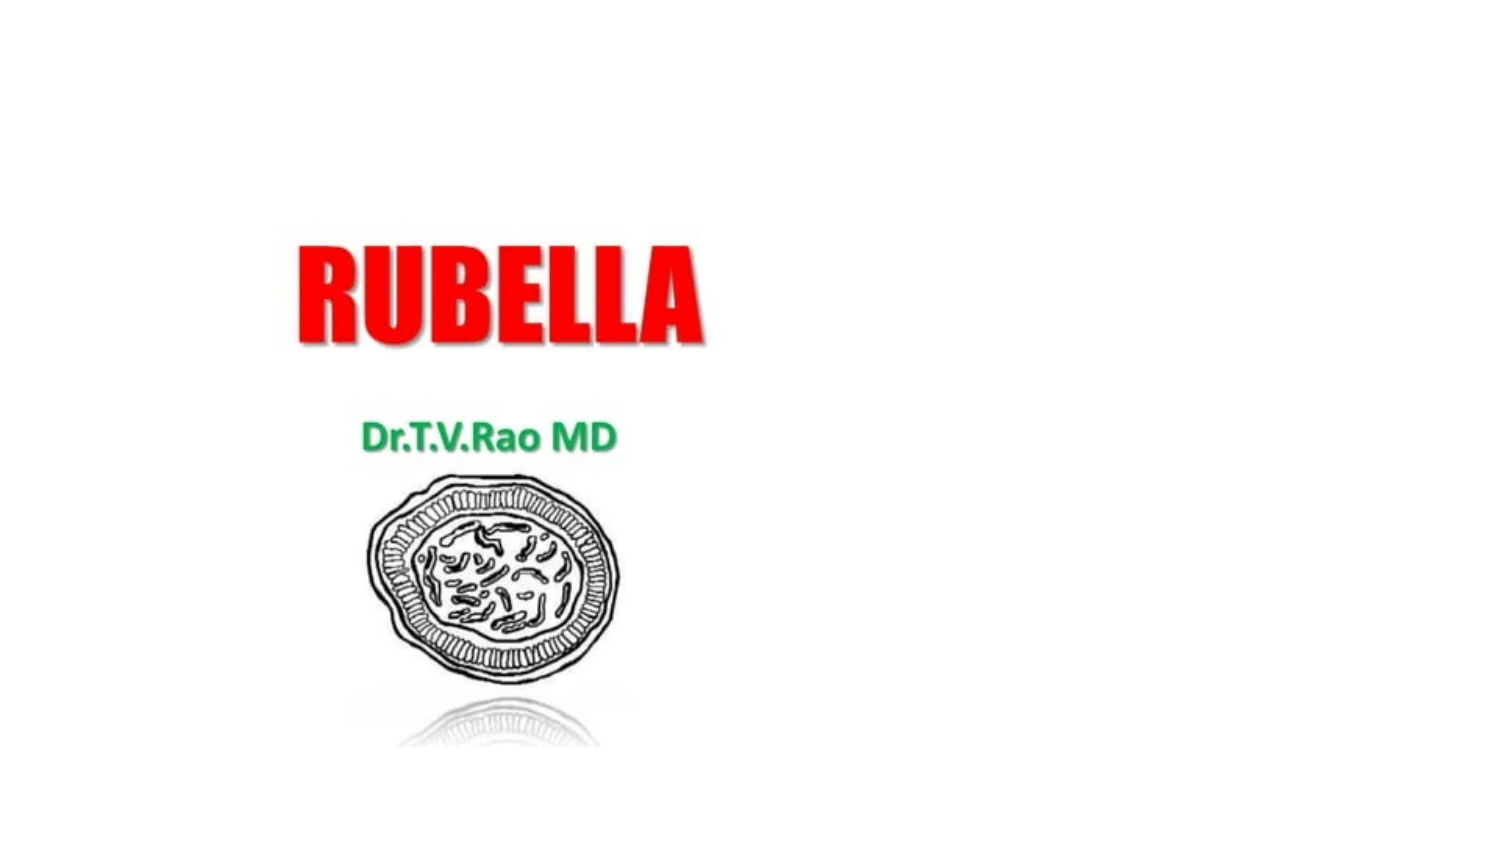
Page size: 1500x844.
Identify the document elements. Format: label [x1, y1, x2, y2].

picture [0, 0, 997, 748]
